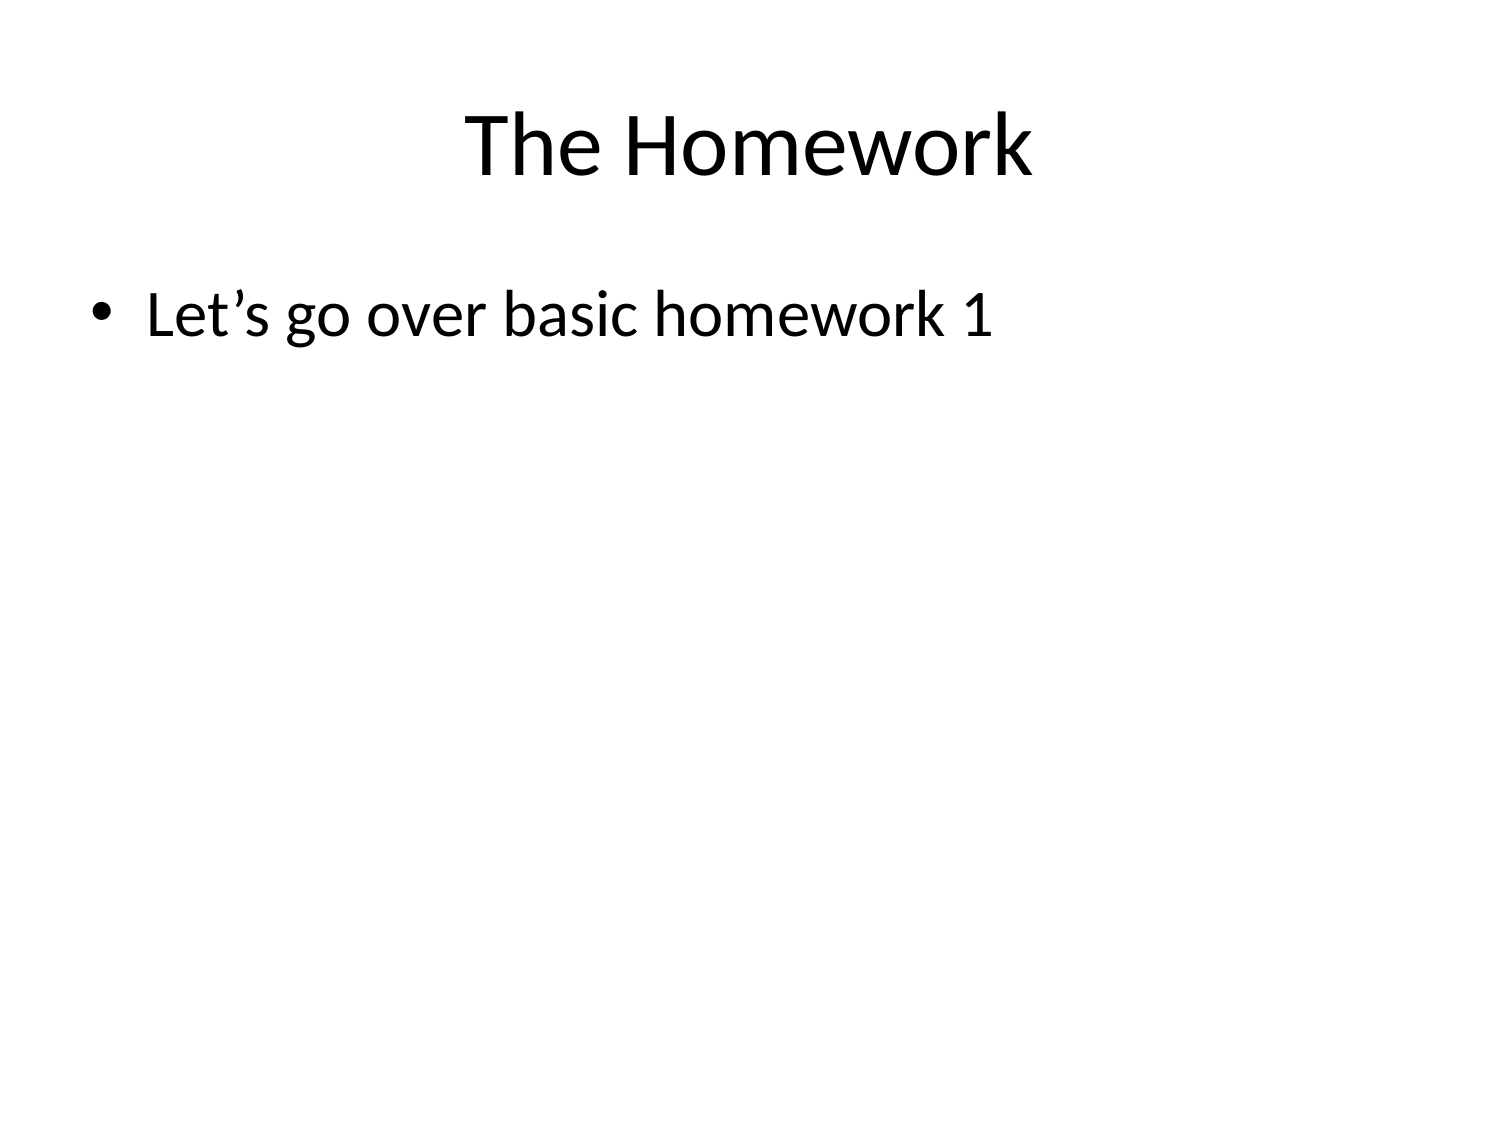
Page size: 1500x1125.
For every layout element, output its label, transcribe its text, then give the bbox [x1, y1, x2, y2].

list Let’s go over basic homework 1 [75, 262, 1425, 1005]
title The Homework [75, 45, 1425, 233]
